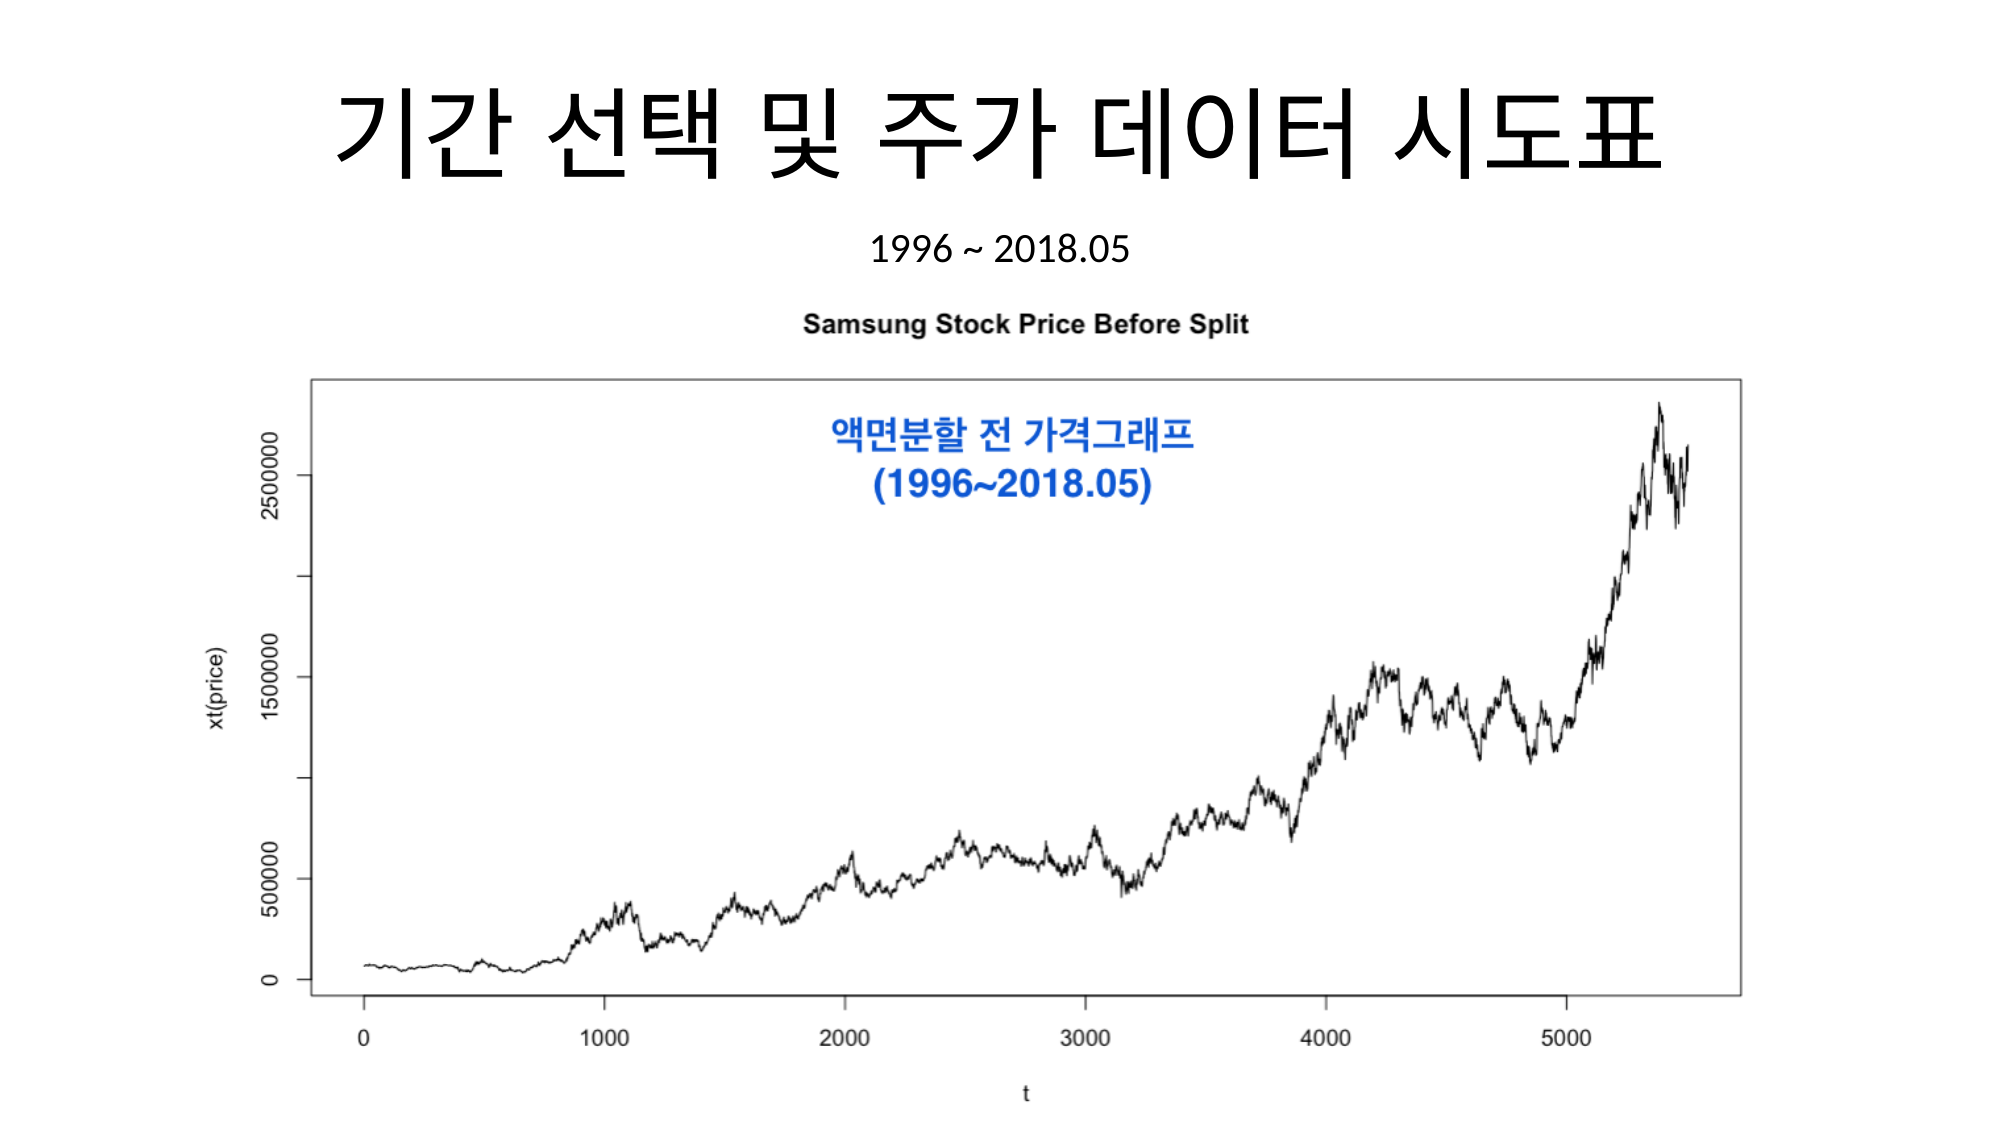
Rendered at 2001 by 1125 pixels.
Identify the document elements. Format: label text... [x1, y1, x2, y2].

picture [202, 269, 1798, 1125]
list 1996 ~ 2018.05 [137, 219, 1863, 289]
title 기간 선택 및 주가 데이터 시도표 [137, 47, 1863, 201]
